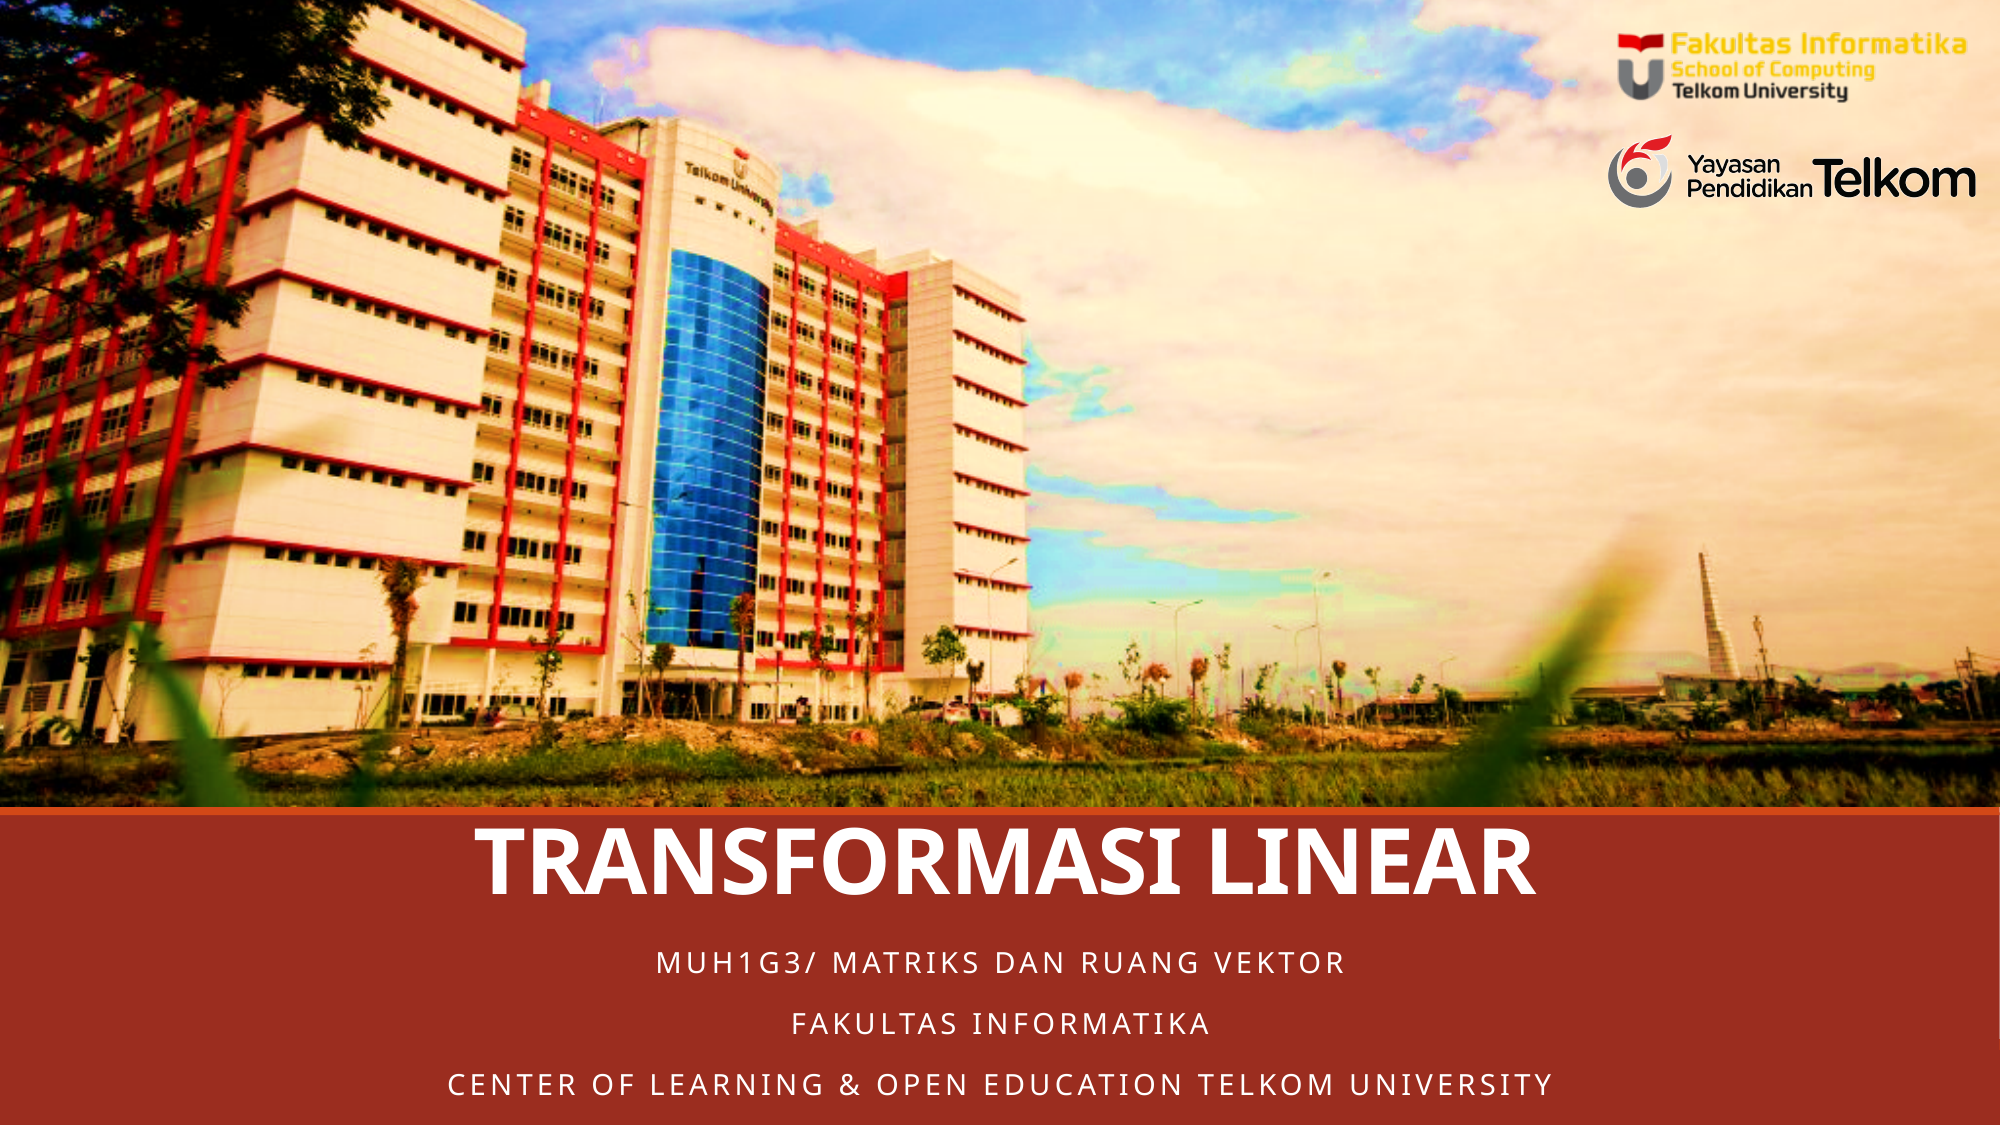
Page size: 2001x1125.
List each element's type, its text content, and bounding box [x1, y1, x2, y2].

text_box TRANSFORMASI LINEAR [179, 817, 1830, 921]
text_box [0, 0, 2000, 807]
text_box [0, 816, 2000, 1125]
picture [1607, 134, 1977, 210]
text_box MUH1G3/ Matriks dan ruang vektor FAKULTAS INFORMATIKA Center of learning & open education Telkom university [174, 940, 1825, 1125]
